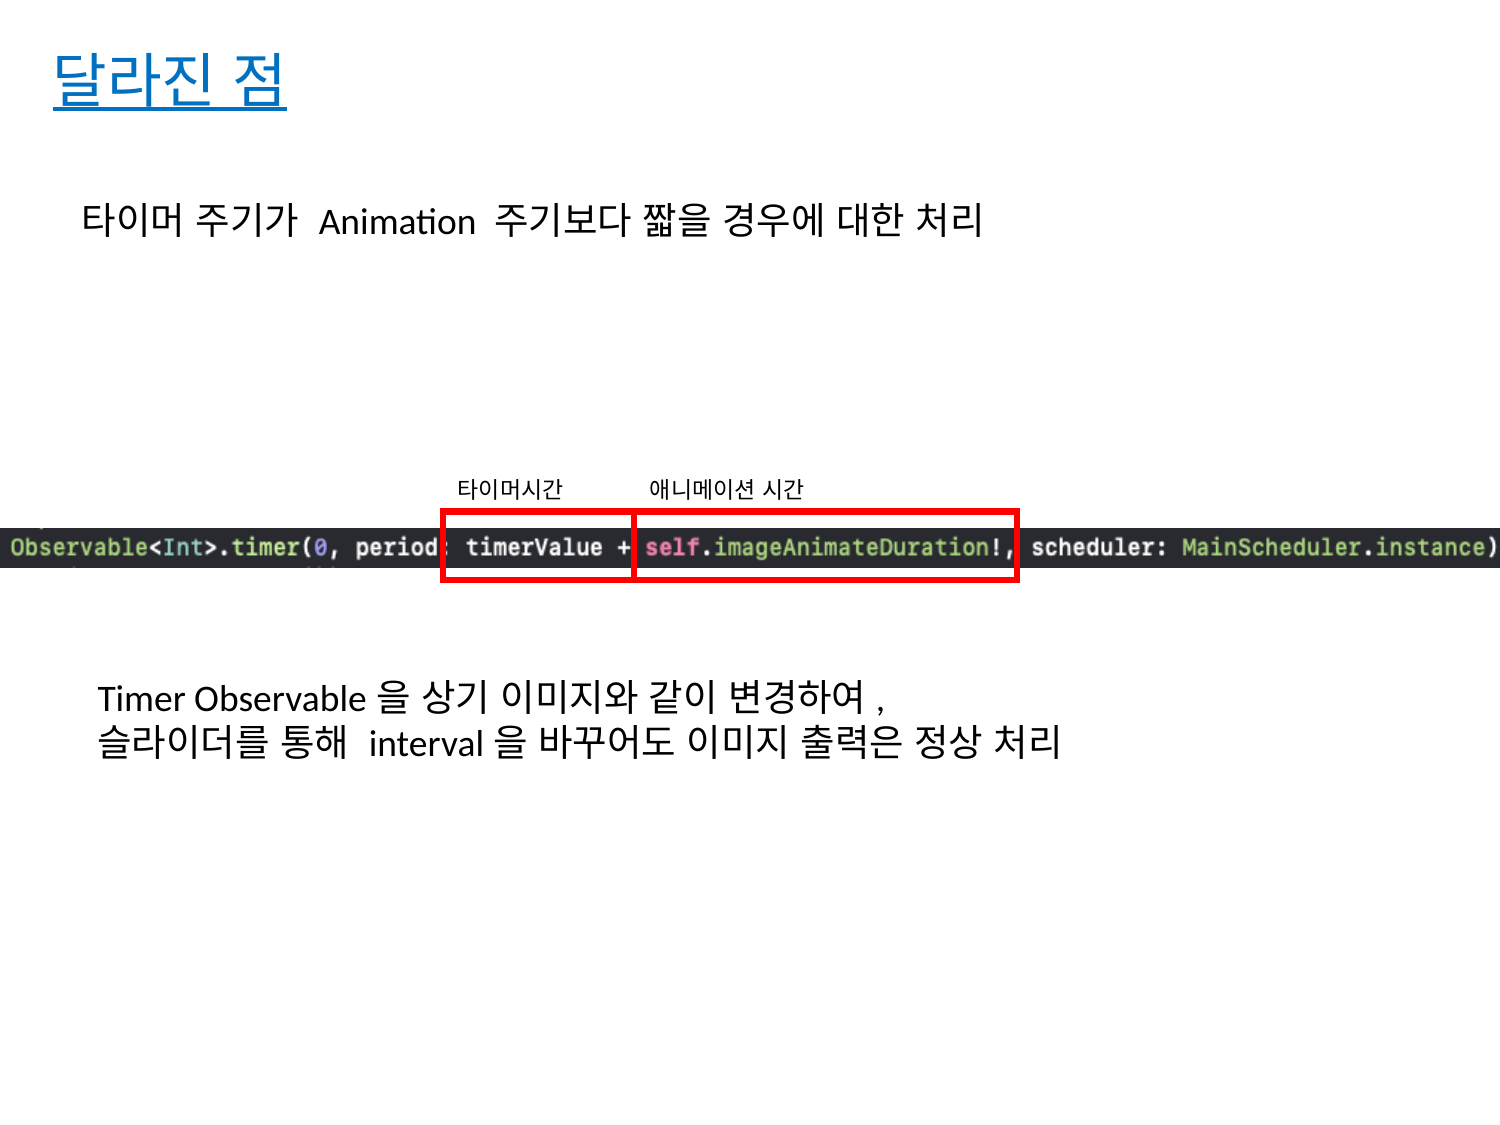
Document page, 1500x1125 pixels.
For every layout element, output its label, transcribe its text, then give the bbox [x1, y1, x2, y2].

text_box Timer Observable을 상기 이미지와 같이 변경하여, 슬라이더를 통해 interval을 바꾸어도 이미지 출력은 정상 처리 [82, 667, 1418, 772]
text_box [442, 568, 633, 581]
text_box 애니메이션 시간 [635, 468, 899, 511]
picture [0, 528, 1500, 568]
text_box [633, 510, 1018, 528]
text_box 달라진 점 [41, 25, 750, 121]
text_box [442, 510, 633, 528]
text_box 타이머시간 [442, 468, 602, 511]
text_box [633, 568, 1018, 581]
text_box 타이머 주기가 Animation 주기보다 짧을 경우에 대한 처리 [67, 190, 1060, 250]
